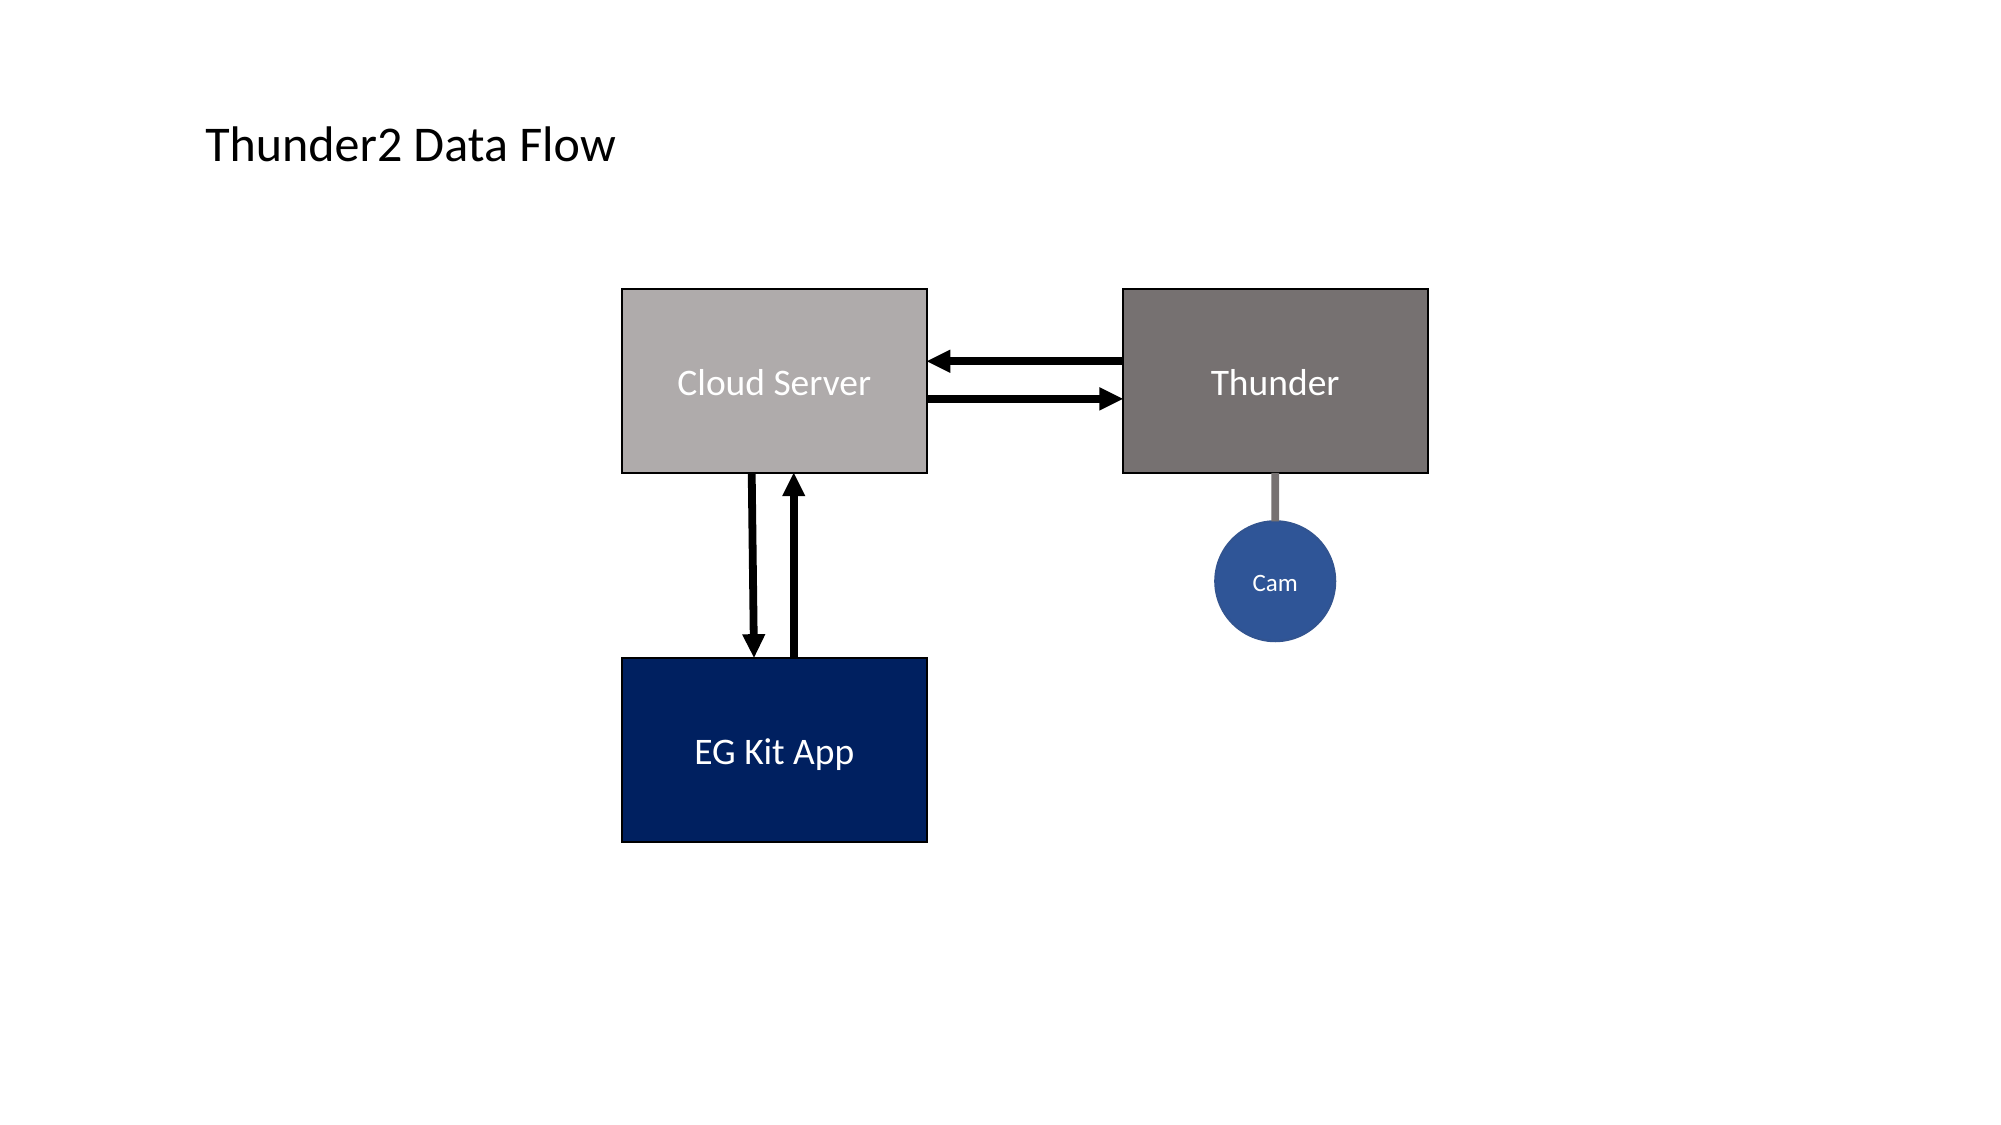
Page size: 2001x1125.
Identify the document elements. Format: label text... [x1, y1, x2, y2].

text_box EG Kit App [621, 657, 928, 843]
text_box Thunder [1122, 288, 1429, 474]
text_box Cam [1214, 520, 1337, 643]
text_box Cloud Server [621, 288, 928, 474]
text_box Thunder2 Data Flow [190, 103, 669, 179]
